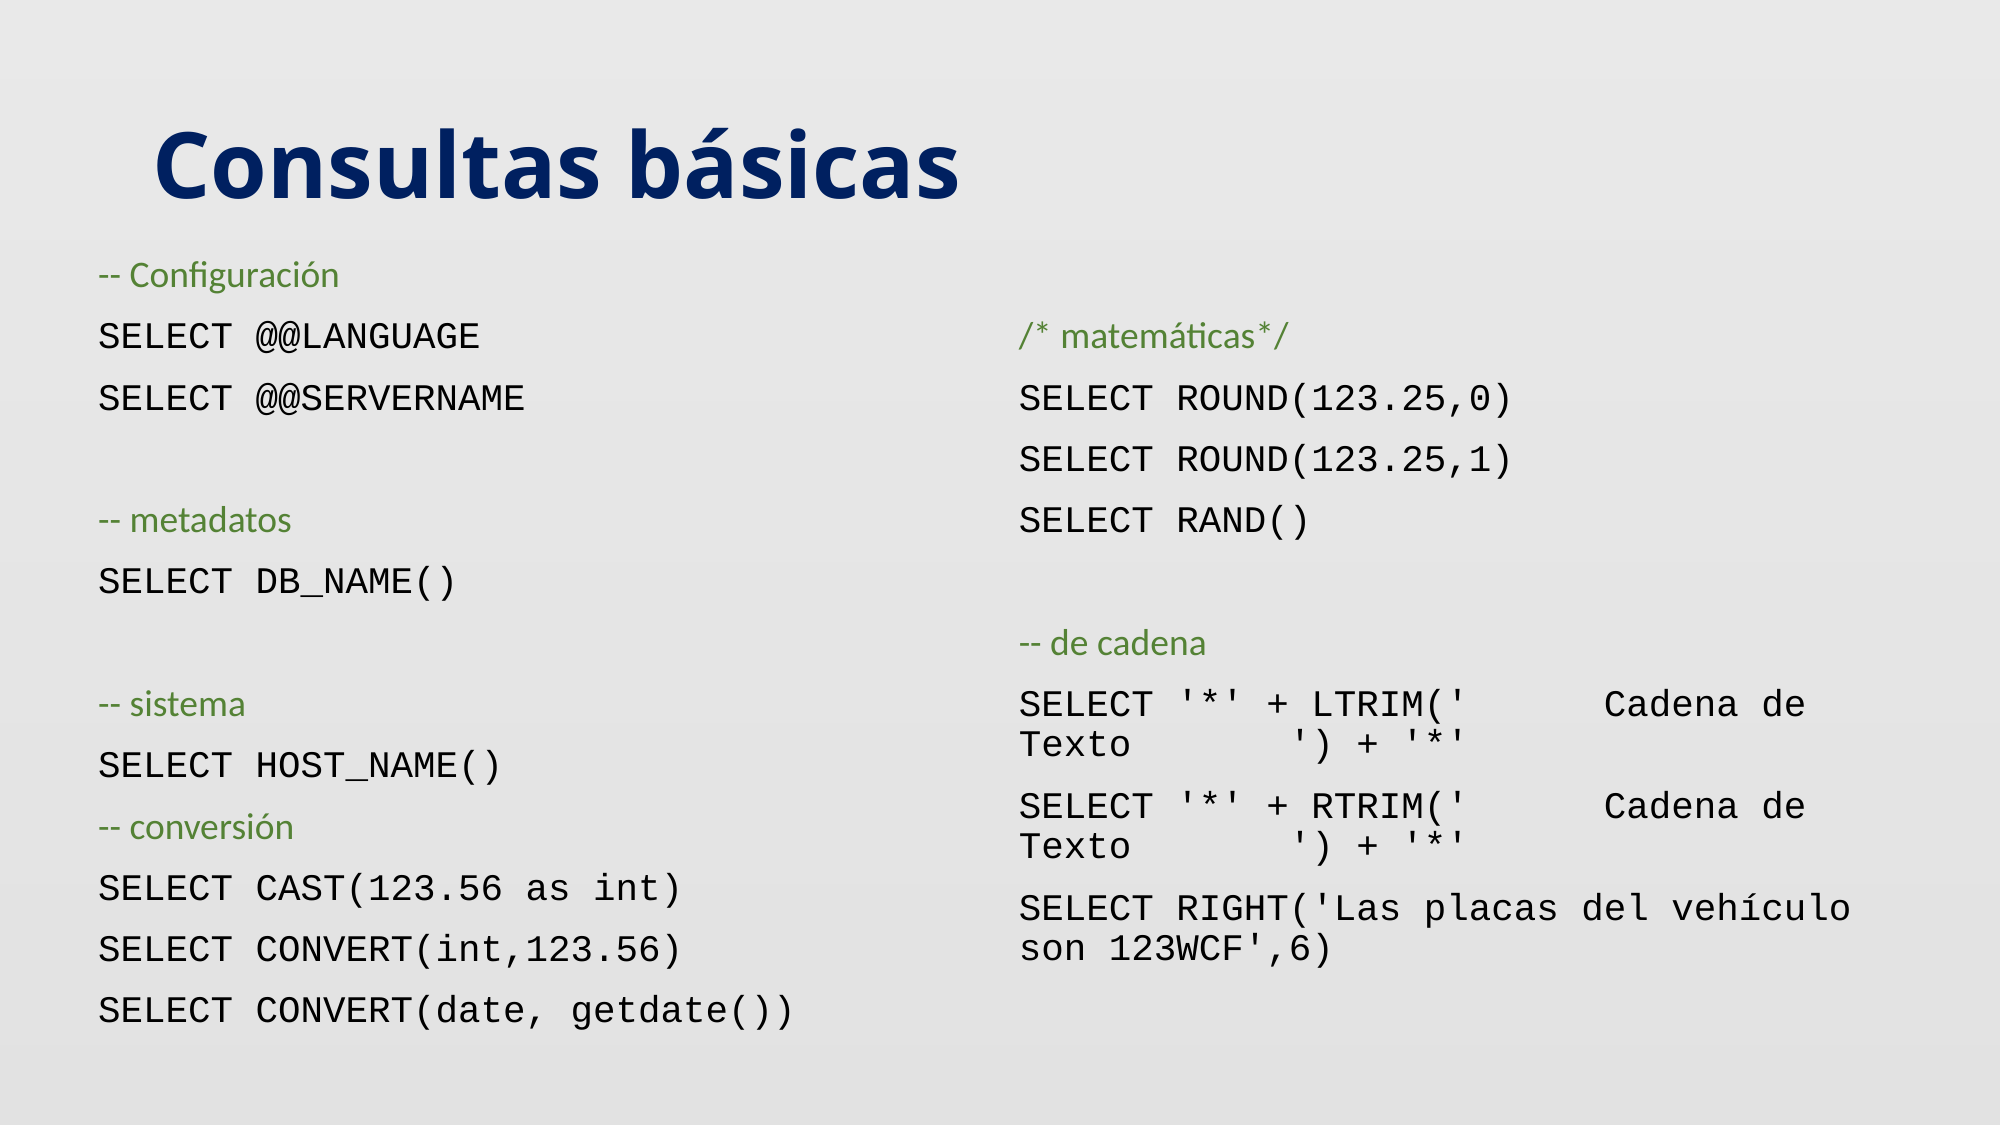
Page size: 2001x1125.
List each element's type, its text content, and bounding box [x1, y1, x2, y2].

title Consultas básicas [137, 59, 1863, 247]
list -- Configuración SELECT @@LANGUAGE SELECT @@SERVERNAME -- metadatos SELECT DB_NAME() -- sistema SELECT HOST_NAME() -- conversión SELECT CAST(123.56 as int) SELECT CONVERT(int,123.56) SELECT CONVERT(date, getdate()) /* matemáticas*/ SELECT ROUND(123.25,0) SELECT ROUND(123.25,1) SELECT RAND() -- de cadena SELECT '*' + LTRIM(' Cadena de Texto ') + '*' SELECT '*' + RTRIM(' Cadena de Texto ') + '*' SELECT RIGHT('Las placas del vehículo son 123WCF',6) [83, 247, 1955, 1054]
